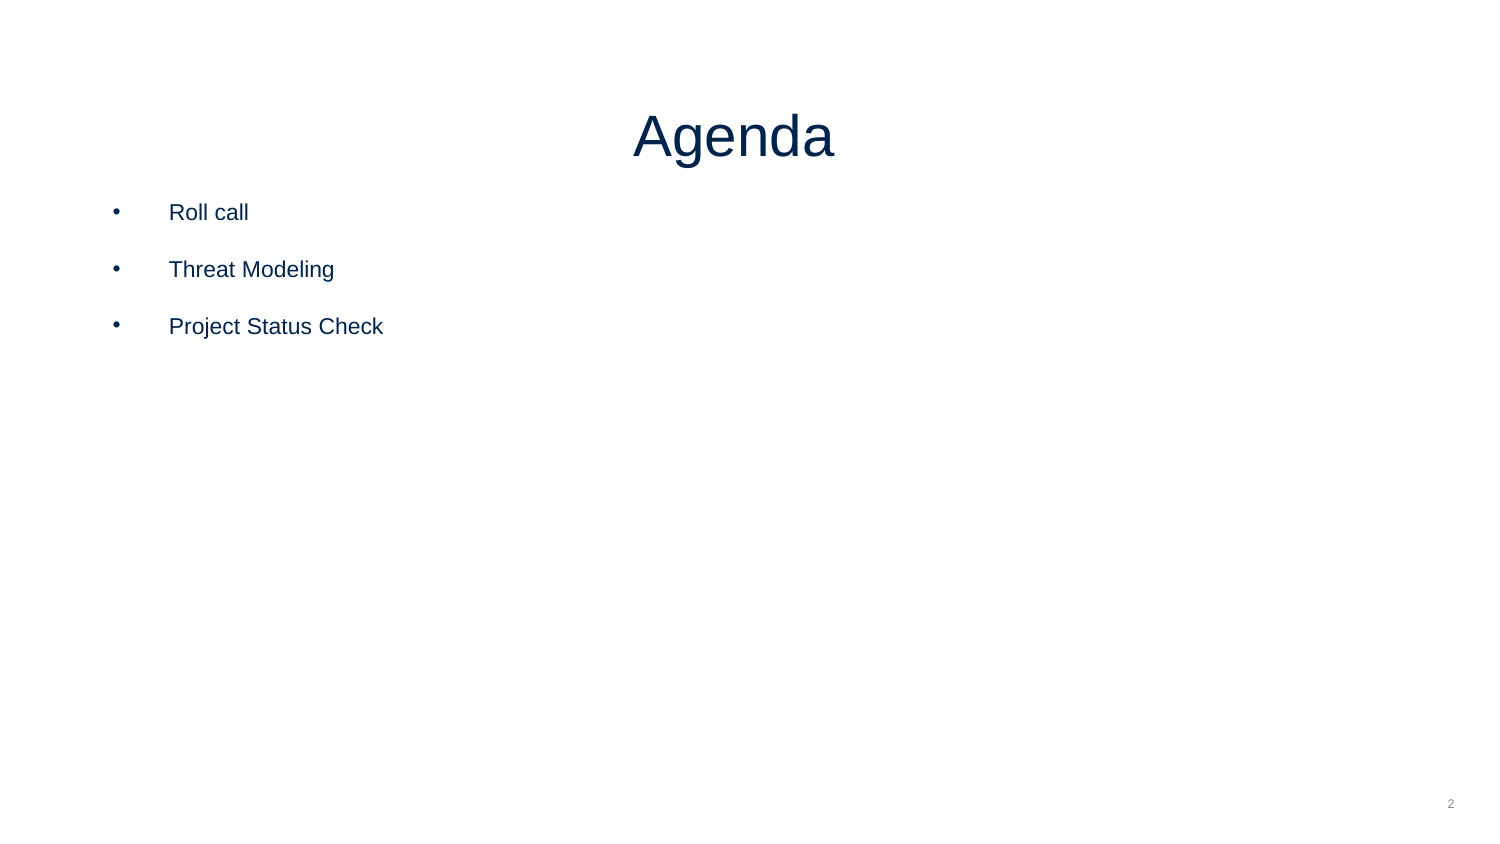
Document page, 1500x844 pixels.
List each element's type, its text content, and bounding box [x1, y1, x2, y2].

slide_number ‹#› [1132, 780, 1470, 826]
list Agenda [97, 95, 1388, 176]
list Roll call Threat Modeling Project Status Check [97, 176, 1388, 818]
